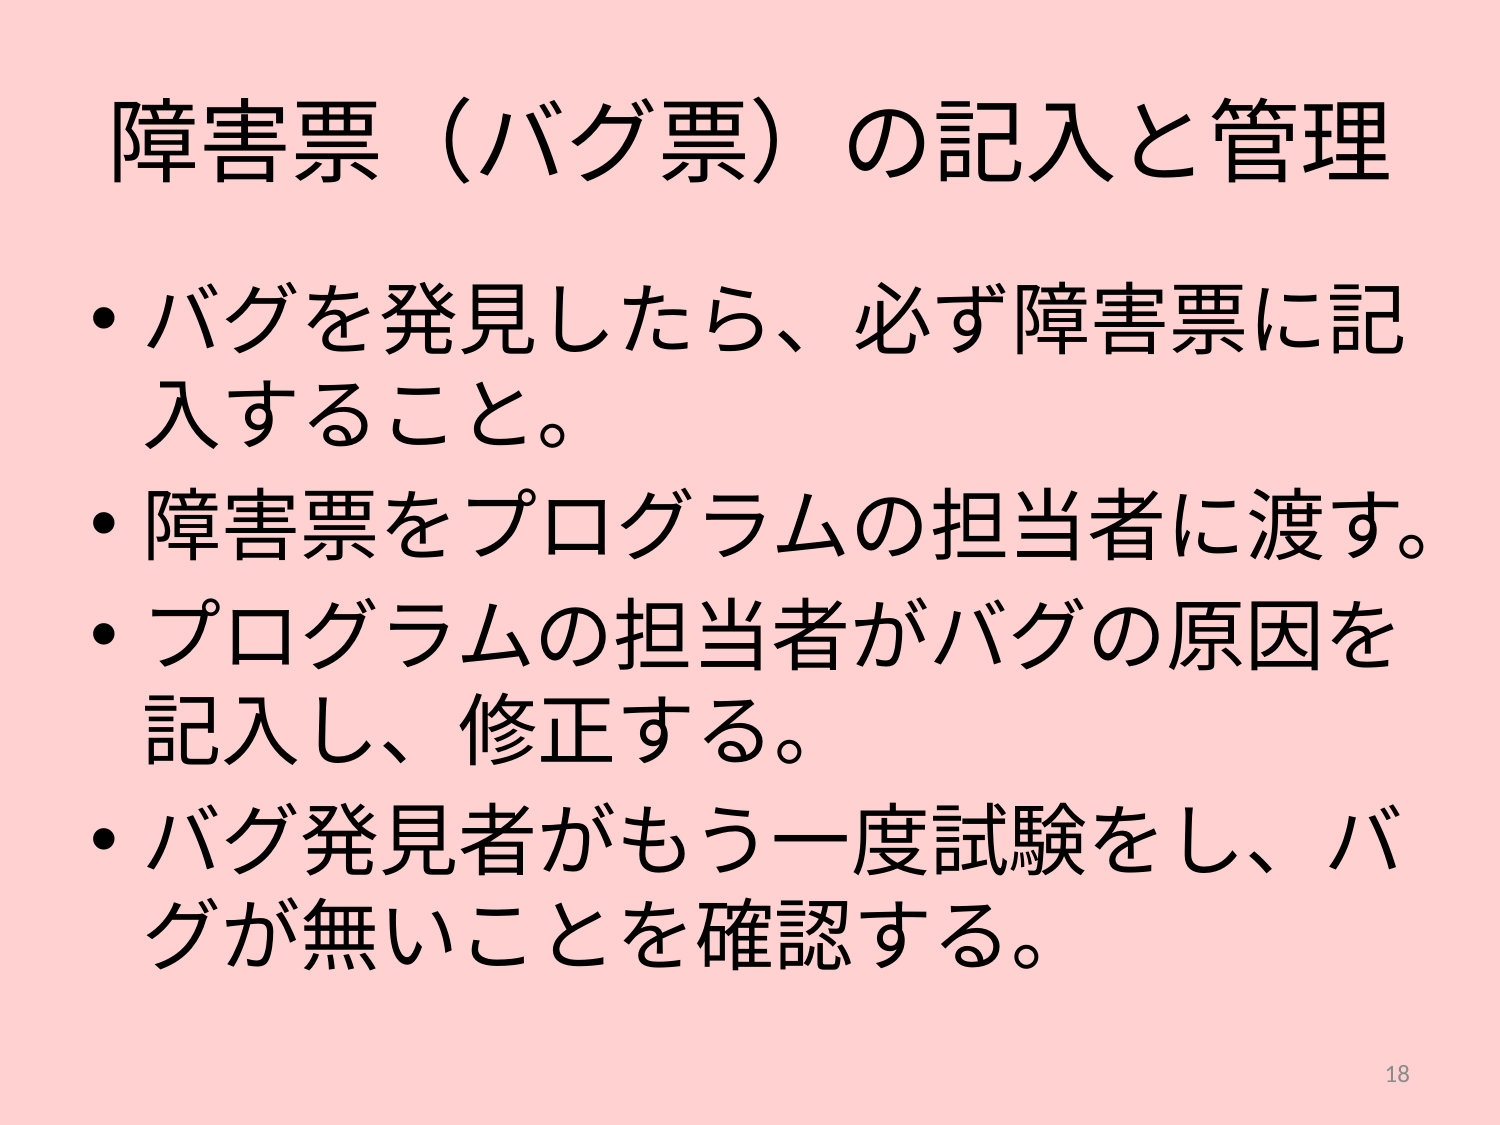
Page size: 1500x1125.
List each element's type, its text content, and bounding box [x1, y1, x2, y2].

list バグを発見したら、必ず障害票に記入すること。 障害票をプログラムの担当者に渡す。 プログラムの担当者がバグの原因を記入し、修正する。 バグ発見者がもう一度試験をし、バグが無いことを確認する。 [75, 262, 1425, 1025]
title 障害票（バグ票）の記入と管理 [75, 45, 1425, 233]
slide_number 18 [1074, 1042, 1425, 1103]
